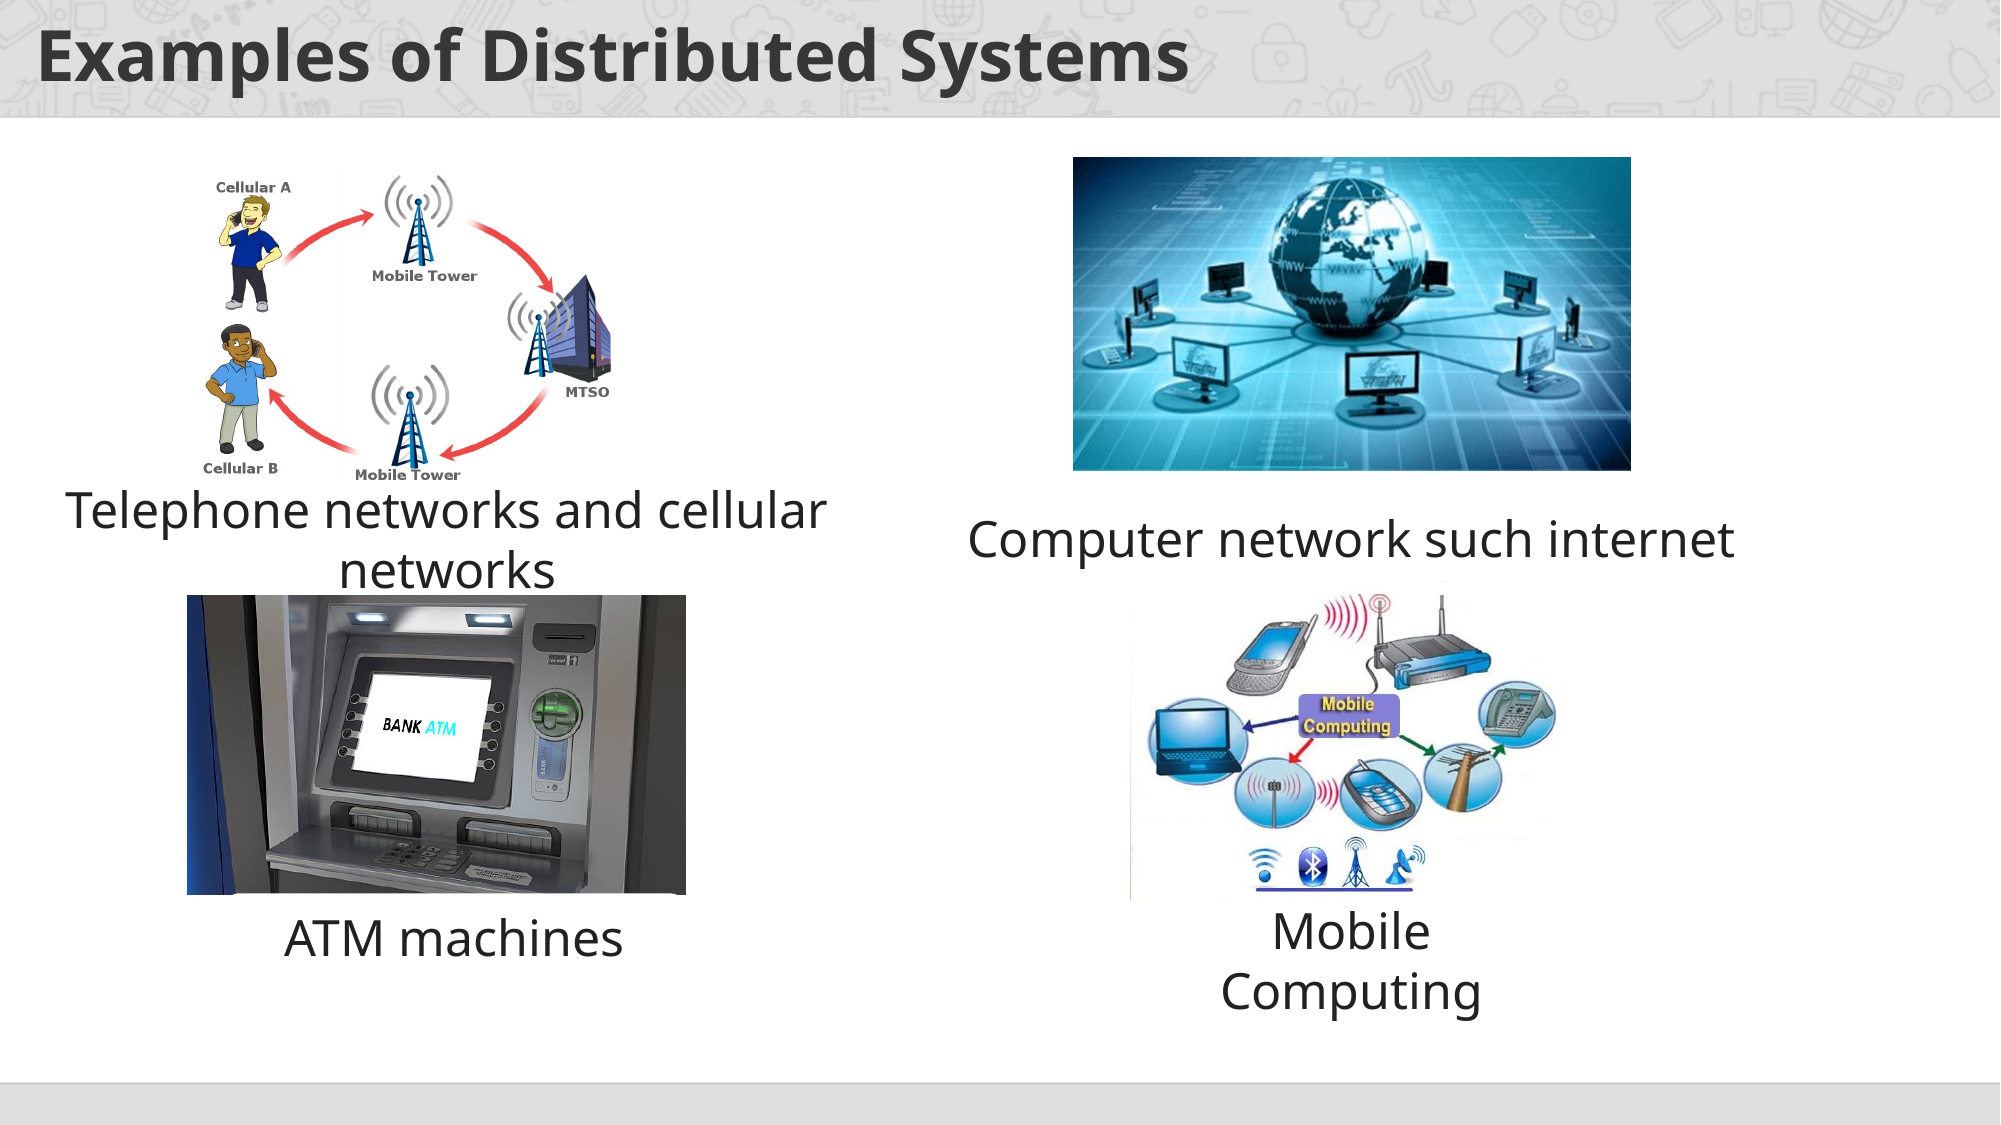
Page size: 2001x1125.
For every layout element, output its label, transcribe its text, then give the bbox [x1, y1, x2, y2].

title Examples of Distributed Systems [0, 0, 2000, 117]
picture [1073, 157, 1631, 471]
picture [187, 595, 686, 895]
text_box Computer network such internet [903, 493, 1801, 583]
text_box ATM machines [223, 895, 687, 982]
text_box Mobile Computing [1149, 928, 1554, 1005]
picture [156, 170, 626, 485]
text_box Telephone networks and cellular networks [0, 494, 896, 584]
picture [1130, 581, 1574, 928]
